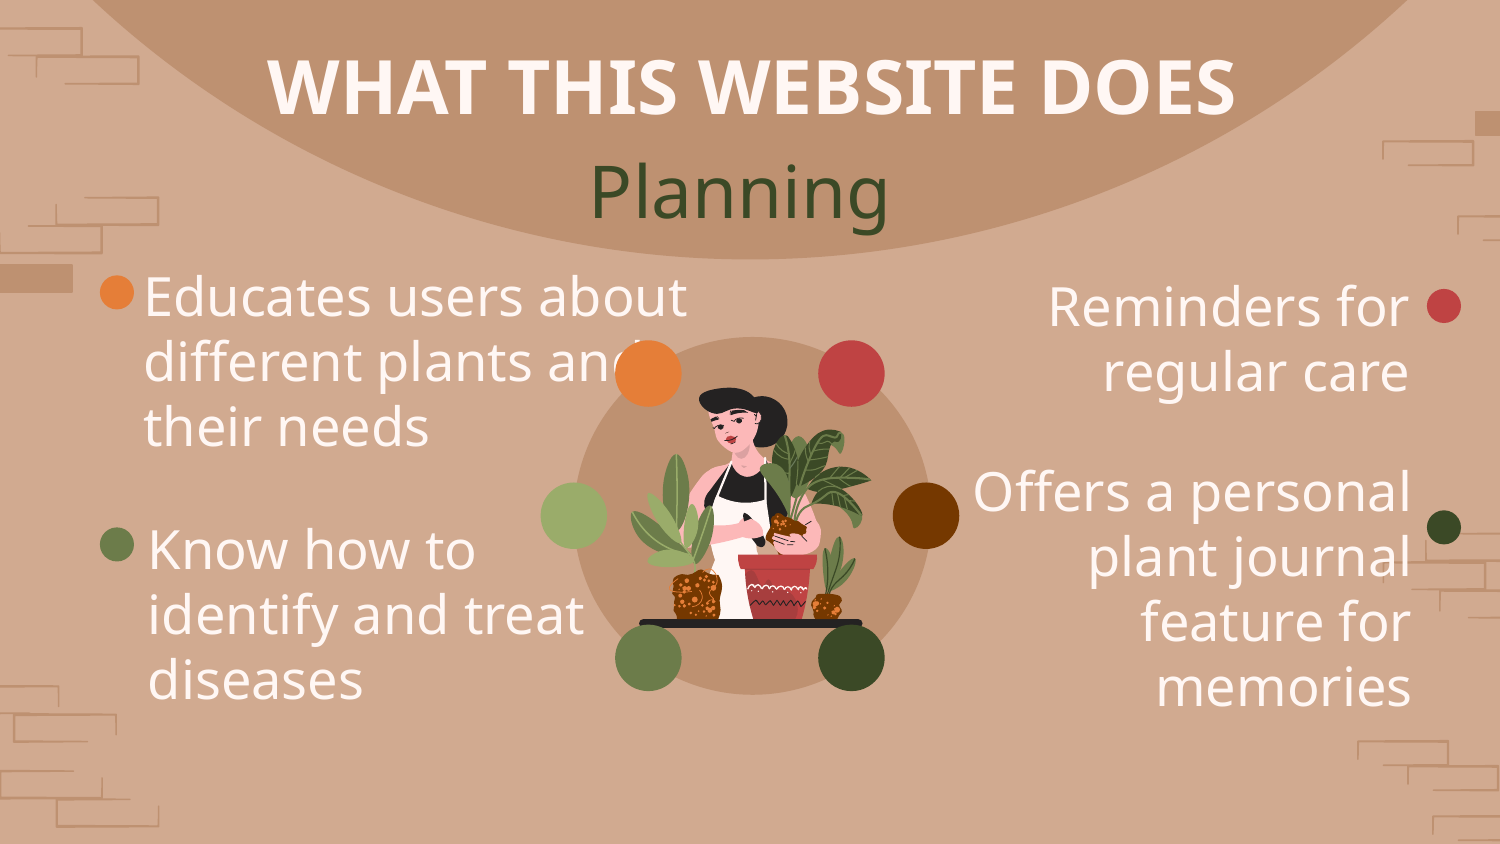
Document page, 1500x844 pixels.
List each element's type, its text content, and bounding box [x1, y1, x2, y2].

text_box [99, 527, 134, 562]
title WHAT THIS WEBSITE DOES [119, 24, 1386, 119]
text_box Educates users about different plants and their needs [128, 319, 720, 400]
text_box Know how to identify and treat diseases [132, 568, 535, 658]
text_box [1426, 288, 1462, 324]
text_box Planning [364, 149, 1117, 230]
text_box Offers a personal plant journal feature for memories [963, 510, 1428, 665]
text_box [540, 336, 960, 695]
text_box [1426, 510, 1462, 545]
text_box [99, 275, 134, 310]
text_box Reminders for regular care [1007, 311, 1426, 363]
